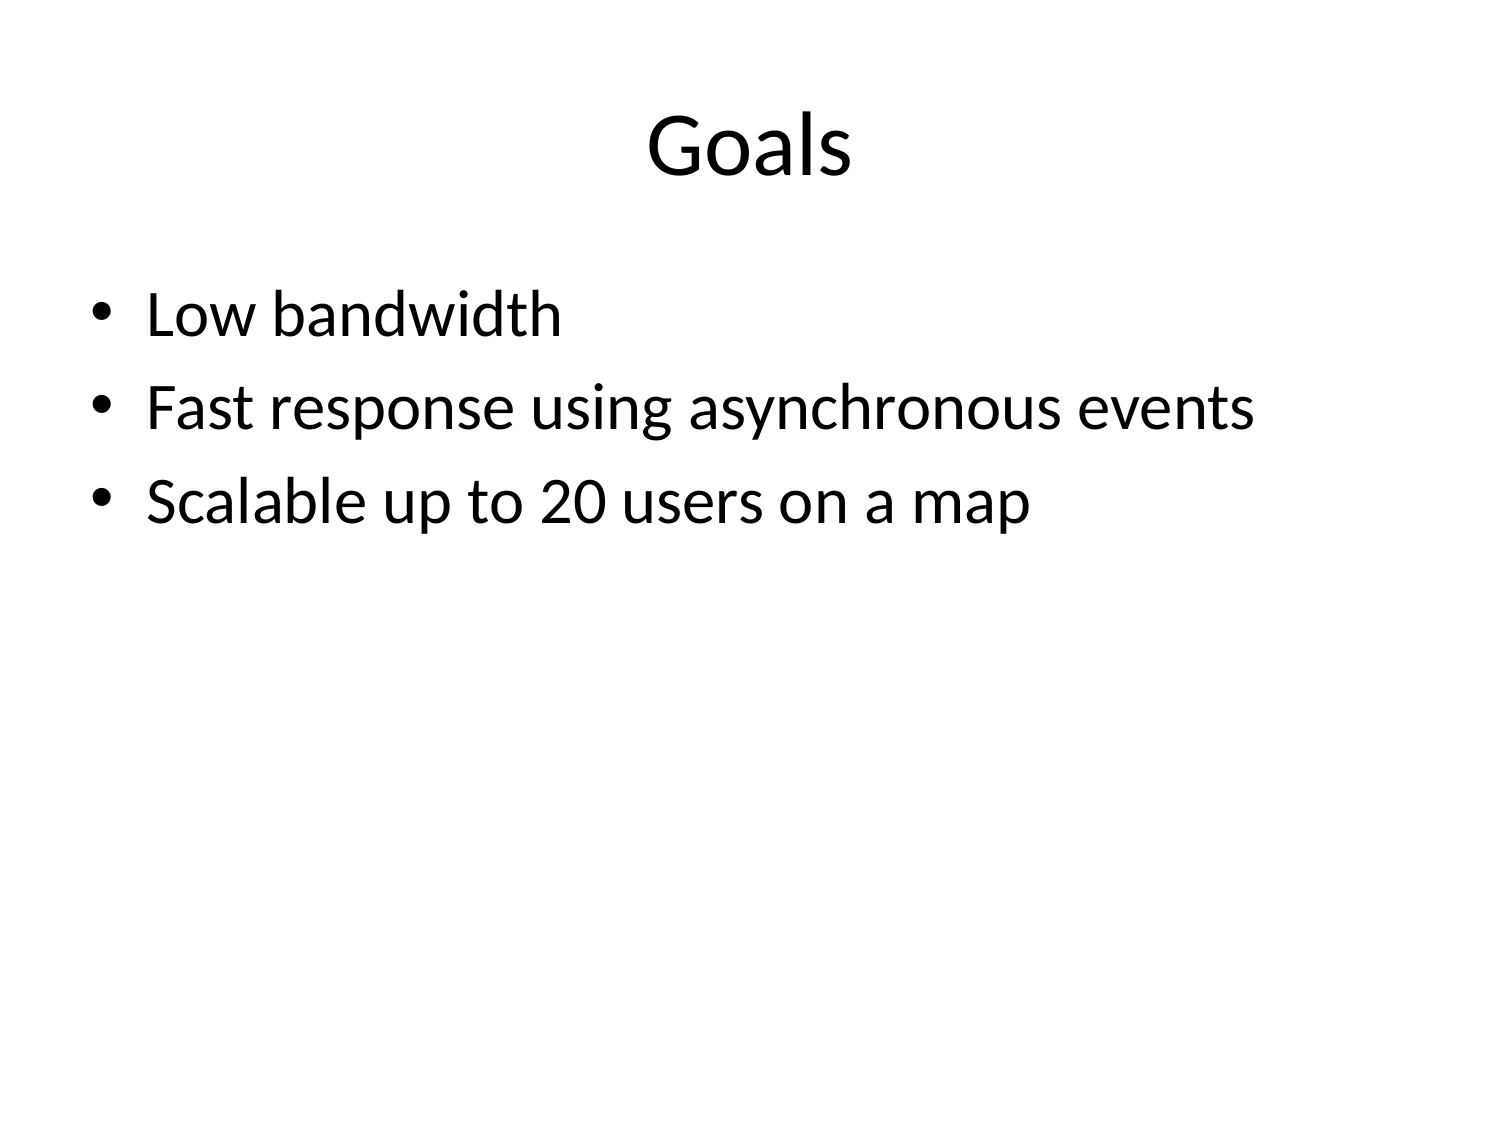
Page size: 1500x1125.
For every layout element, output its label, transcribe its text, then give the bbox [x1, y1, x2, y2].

list Low bandwidth Fast response using asynchronous events Scalable up to 20 users on a map [75, 262, 1425, 1005]
title Goals [75, 45, 1425, 233]
